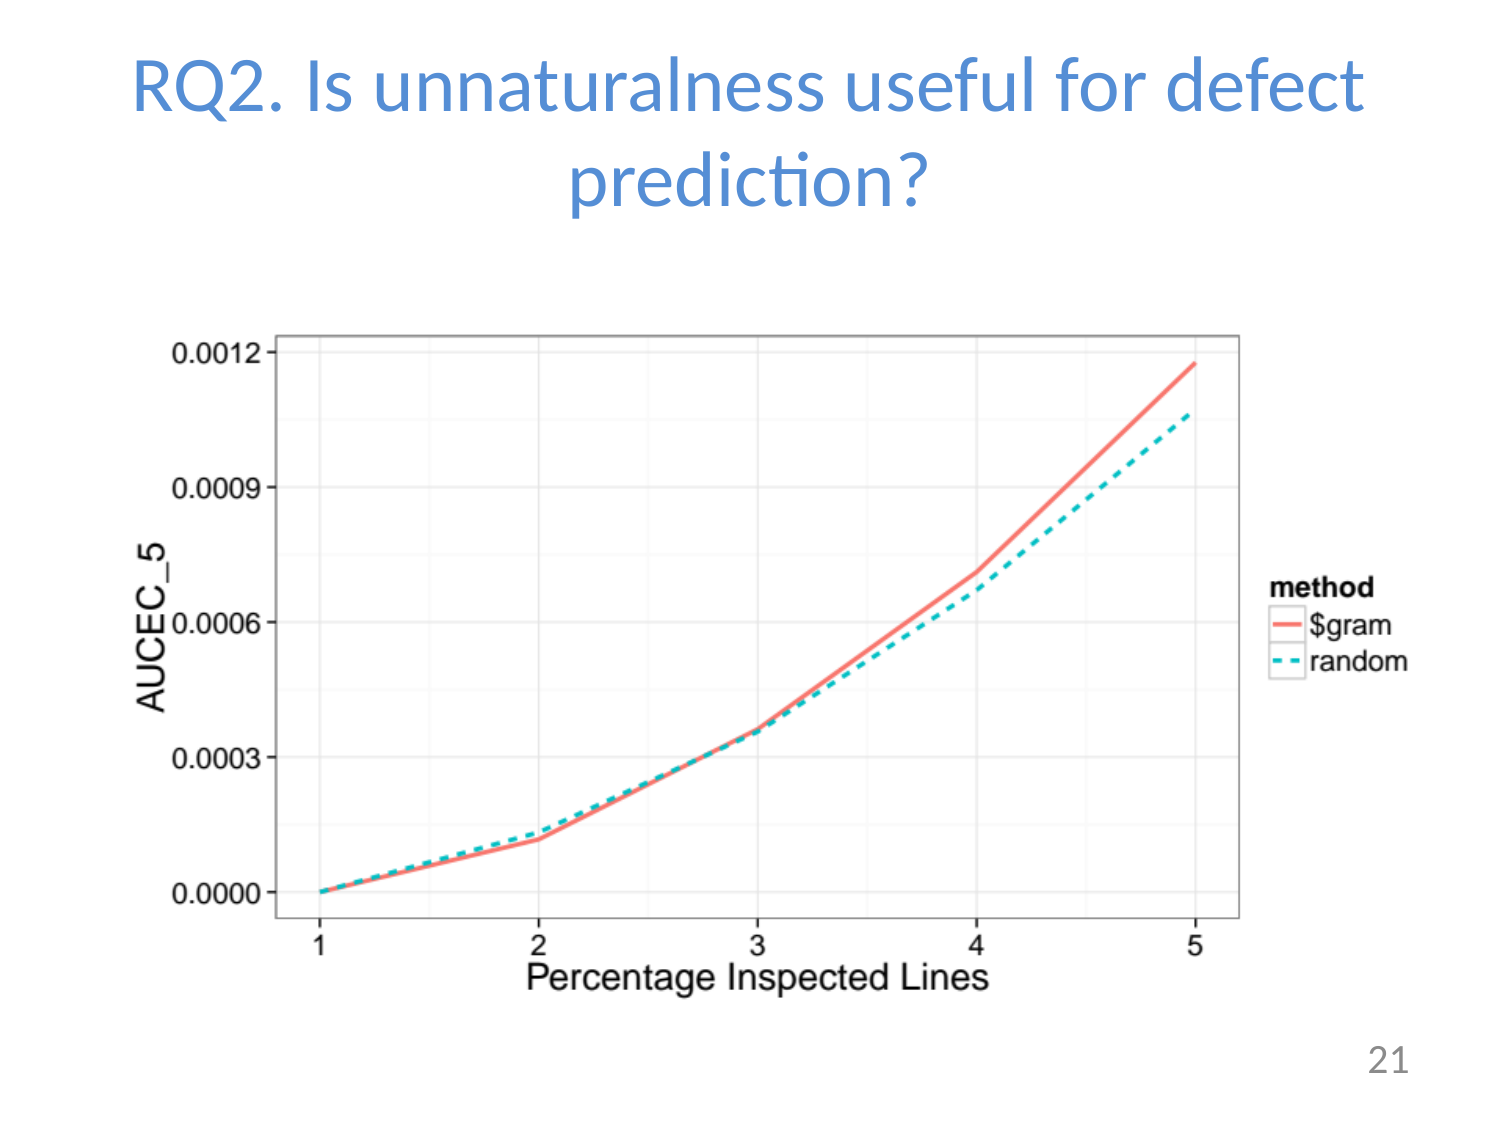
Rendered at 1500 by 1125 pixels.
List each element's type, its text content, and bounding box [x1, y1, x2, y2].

slide_number 21 [1074, 1027, 1425, 1088]
title RQ2. Is unnaturalness useful for defect prediction? [75, 24, 1425, 231]
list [115, 262, 1467, 1006]
